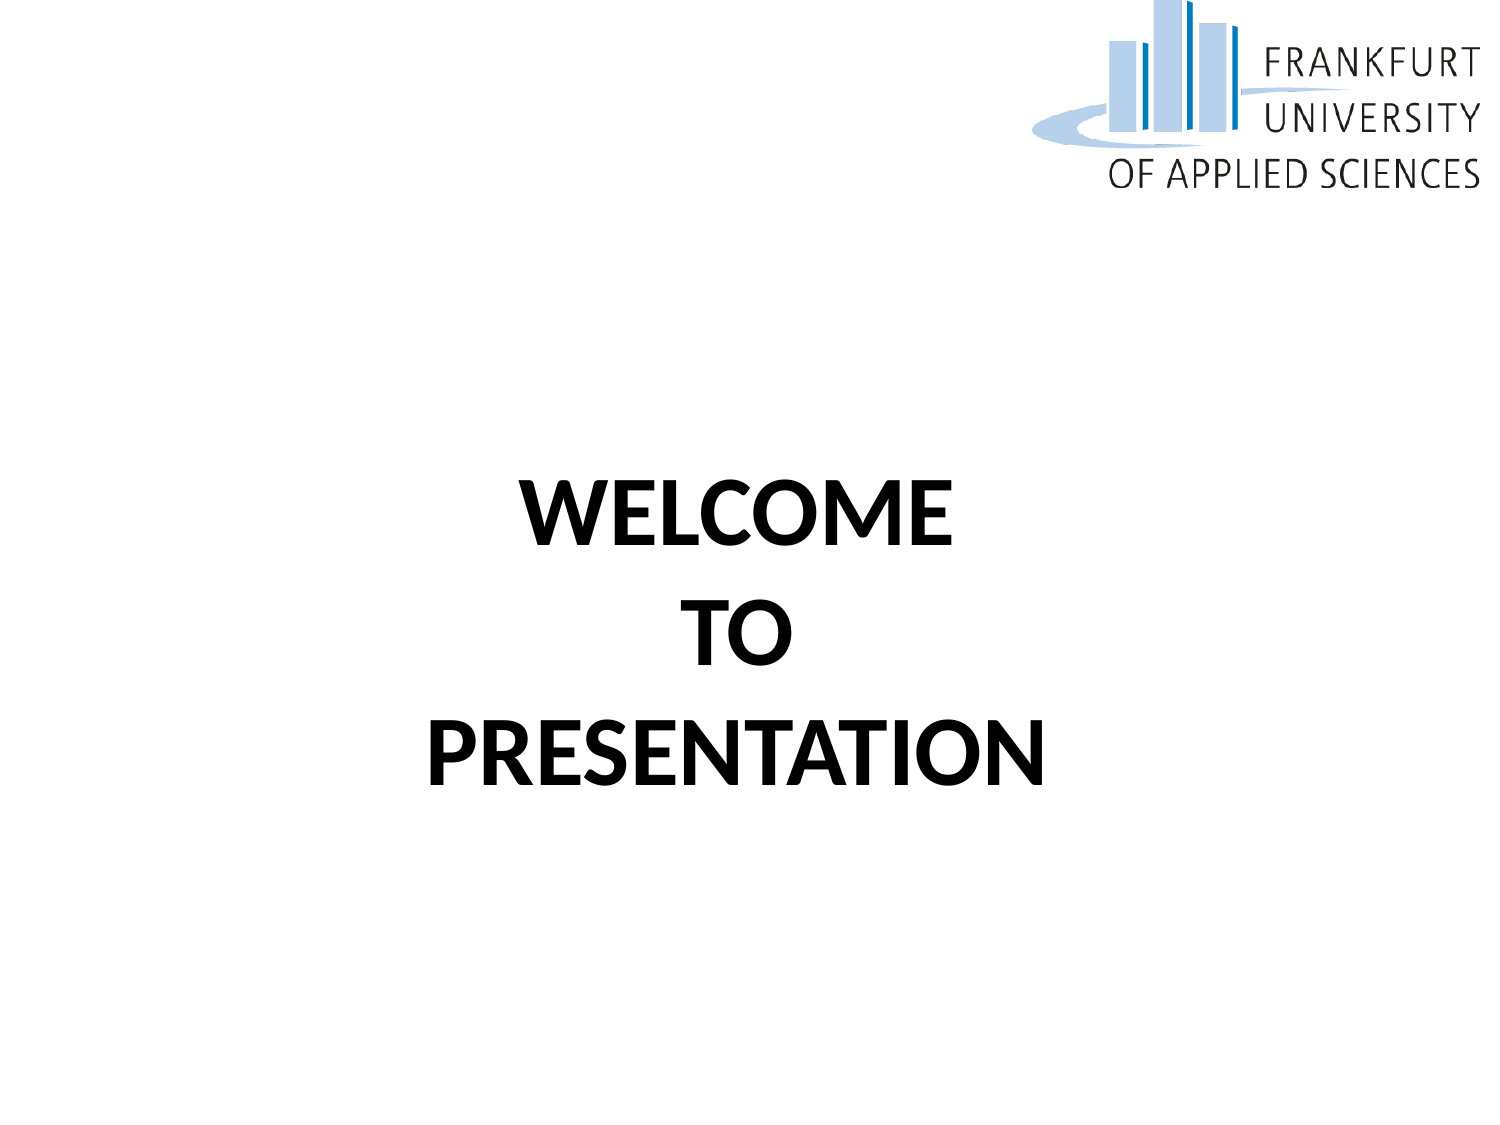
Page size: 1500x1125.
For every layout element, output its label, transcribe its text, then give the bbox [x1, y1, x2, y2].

text_box WELCOME TO PRESENTATION [99, 262, 1375, 988]
picture [1032, 0, 1481, 188]
